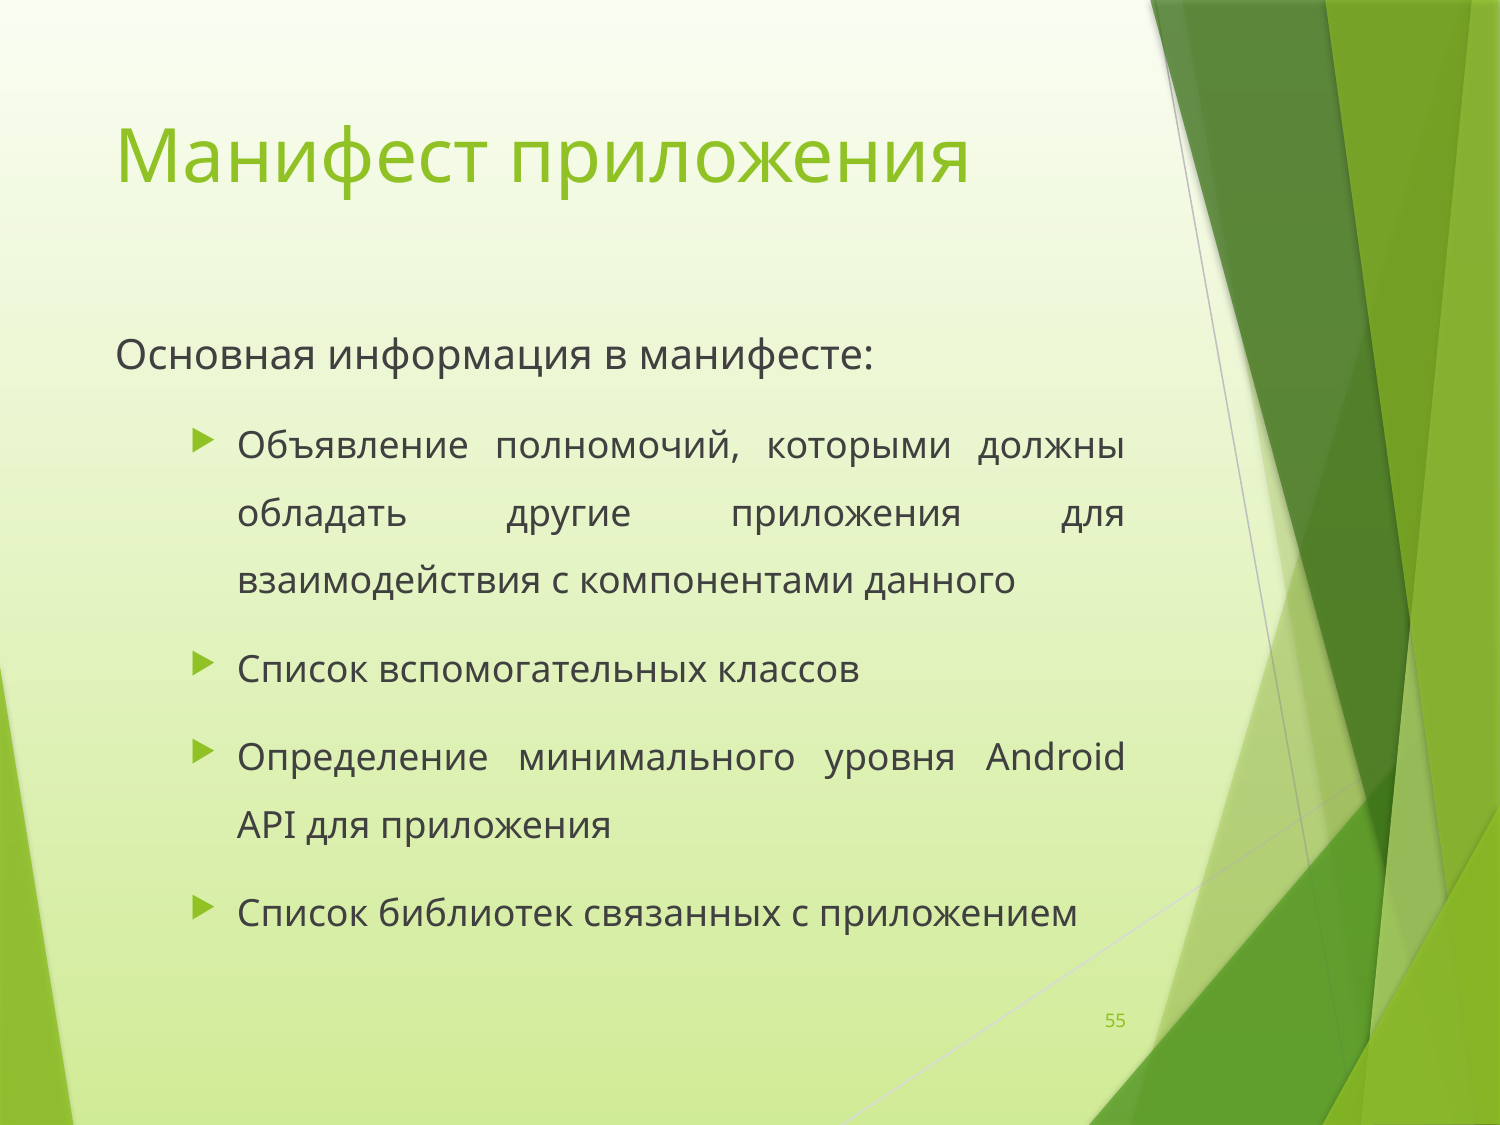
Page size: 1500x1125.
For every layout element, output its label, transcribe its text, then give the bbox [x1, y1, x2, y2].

list Основная информация в манифесте: Объявление полномочий, которыми должны обладать другие приложения для взаимодействия с компонентами данного Список вспомогательных классов Определение минимального уровня Android API для приложения Список библиотек связанных с приложением [99, 246, 1142, 991]
slide_number 55 [1057, 991, 1142, 1051]
title Манифест приложения [99, 99, 1142, 211]
